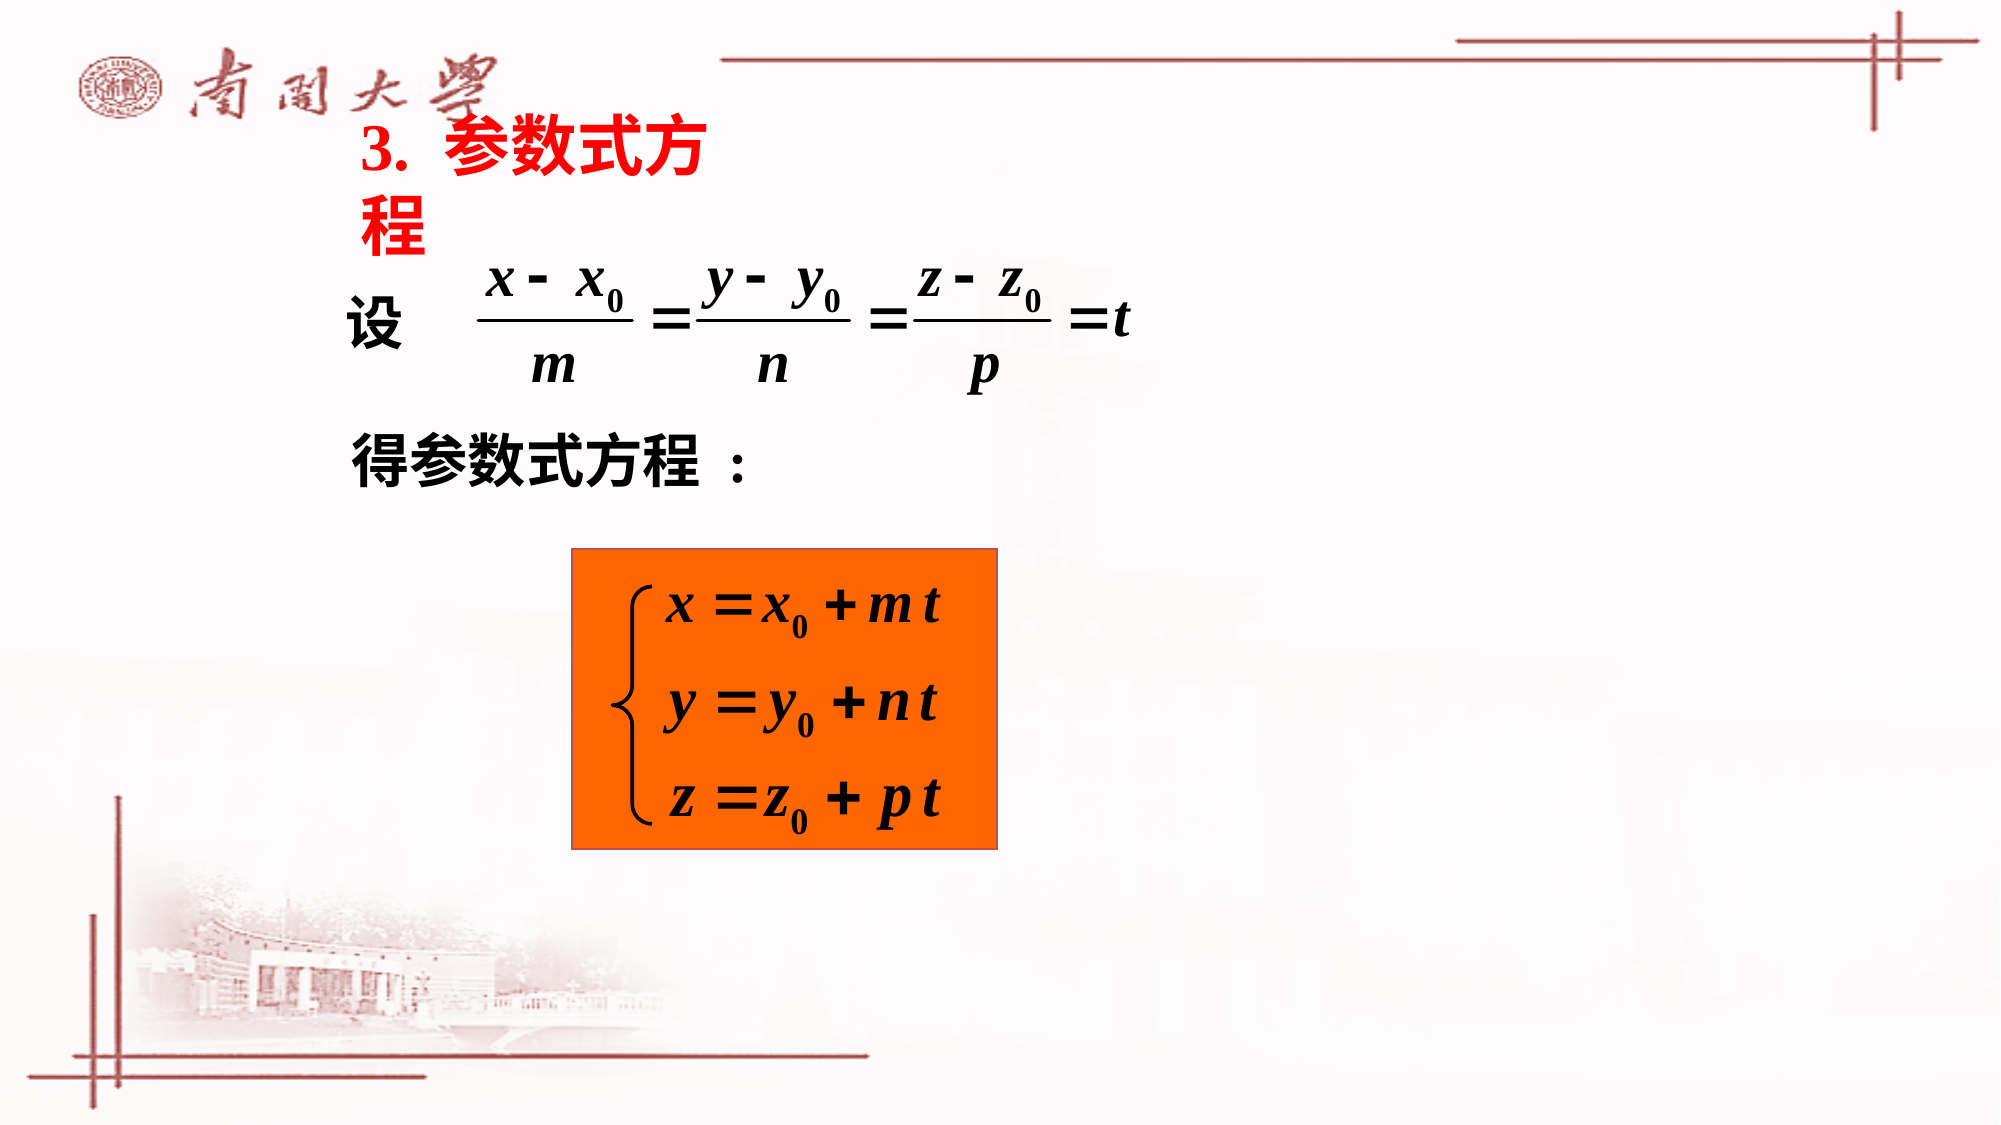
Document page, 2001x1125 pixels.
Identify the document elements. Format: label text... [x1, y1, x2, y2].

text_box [652, 657, 954, 752]
text_box [572, 549, 998, 850]
text_box [612, 587, 653, 824]
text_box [652, 562, 953, 653]
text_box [451, 236, 1161, 407]
title 3. 参数式方程 [345, 134, 785, 235]
text_box 设 [331, 278, 446, 364]
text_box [659, 751, 953, 850]
text_box 得参数式方程 : [336, 416, 800, 502]
